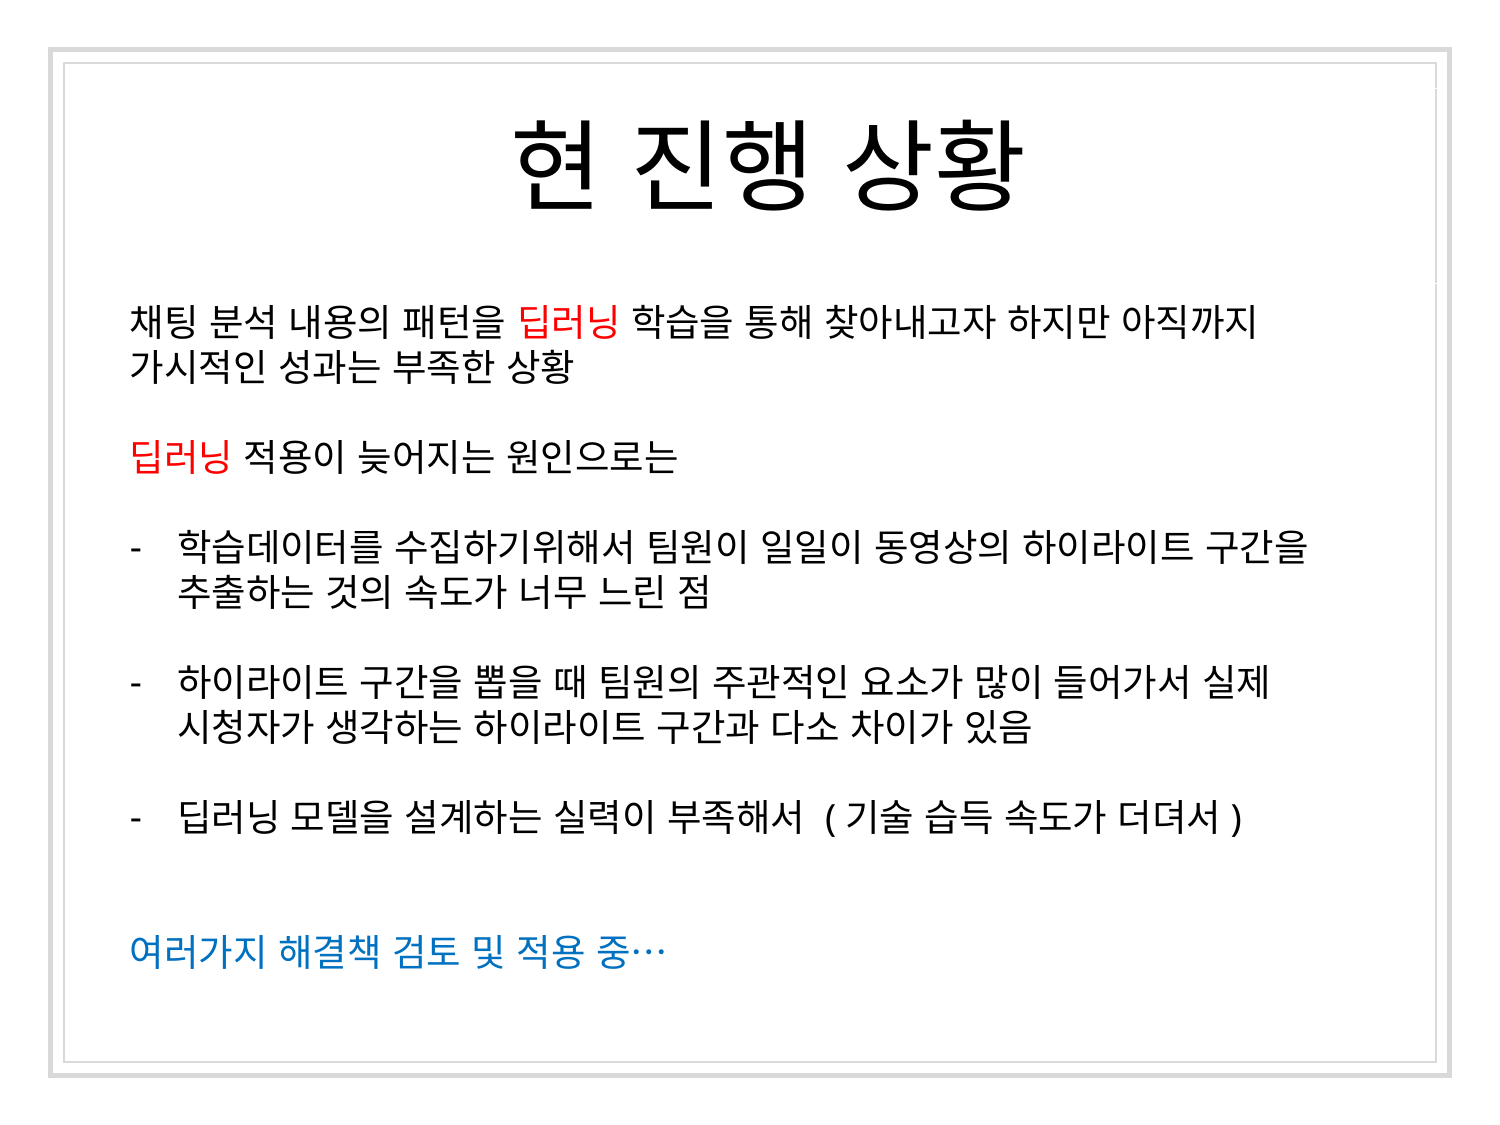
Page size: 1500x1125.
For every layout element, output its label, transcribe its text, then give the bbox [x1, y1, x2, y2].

text_box 현 진행 상황 [91, 88, 1447, 284]
text_box 채팅 분석 내용의 패턴을 딥러닝 학습을 통해 찾아내고자 하지만 아직까지 가시적인 성과는 부족한 상황 딥러닝 적용이 늦어지는 원인으로는 학습데이터를 수집하기위해서 팀원이 일일이 동영상의 하이라이트 구간을 추출하는 것의 속도가 너무 느린 점 하이라이트 구간을 뽑을 때 팀원의 주관적인 요소가 많이 들어가서 실제 시청자가 생각하는 하이라이트 구간과 다소 차이가 있음 딥러닝 모델을 설계하는 실력이 부족해서 (기술 습득 속도가 더뎌서) 여러가지 해결책 검토 및 적용 중… [115, 284, 1376, 1005]
